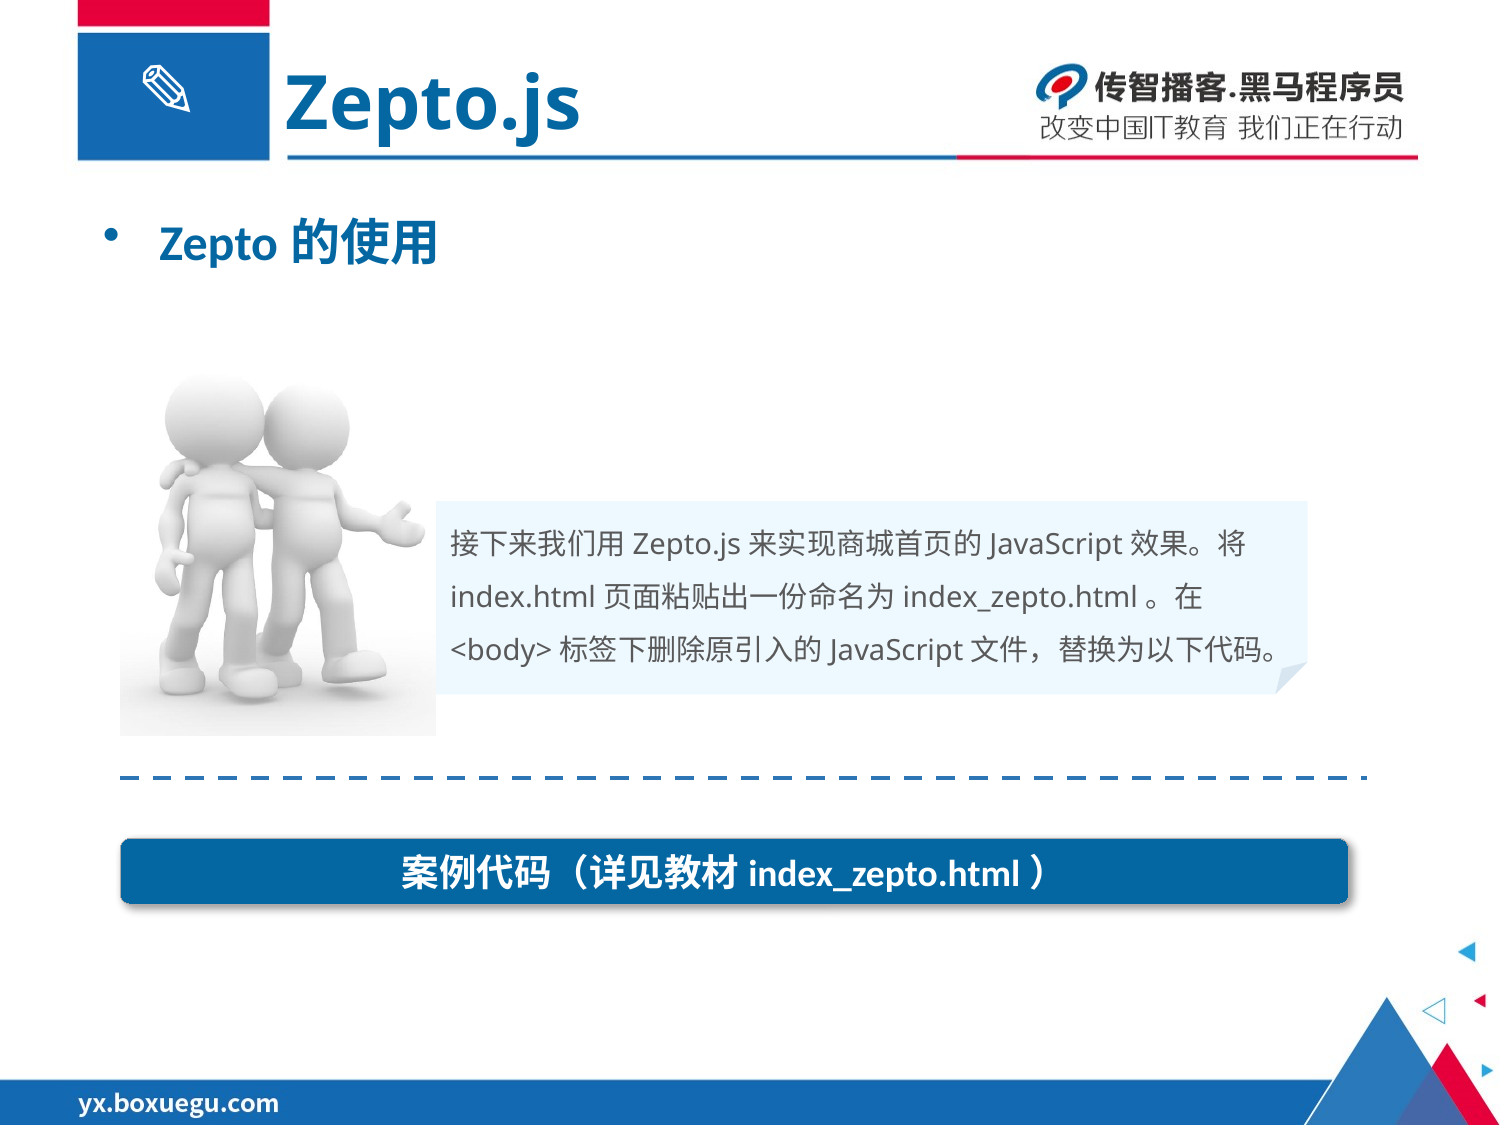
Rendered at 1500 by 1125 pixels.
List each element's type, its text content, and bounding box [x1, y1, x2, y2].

text_box Zepto.js [271, 39, 1499, 159]
picture [0, 0, 1500, 1125]
text_box Zepto的使用 [88, 173, 455, 279]
text_box 接下来我们用Zepto.js来实现商城首页的JavaScript效果。将index.html页面粘贴出一份命名为index_zepto.html。在<body>标签下删除原引入的JavaScript文件，替换为以下代码。 [436, 499, 1311, 696]
text_box 案例代码（详见教材index_zepto.html） [120, 838, 1349, 905]
